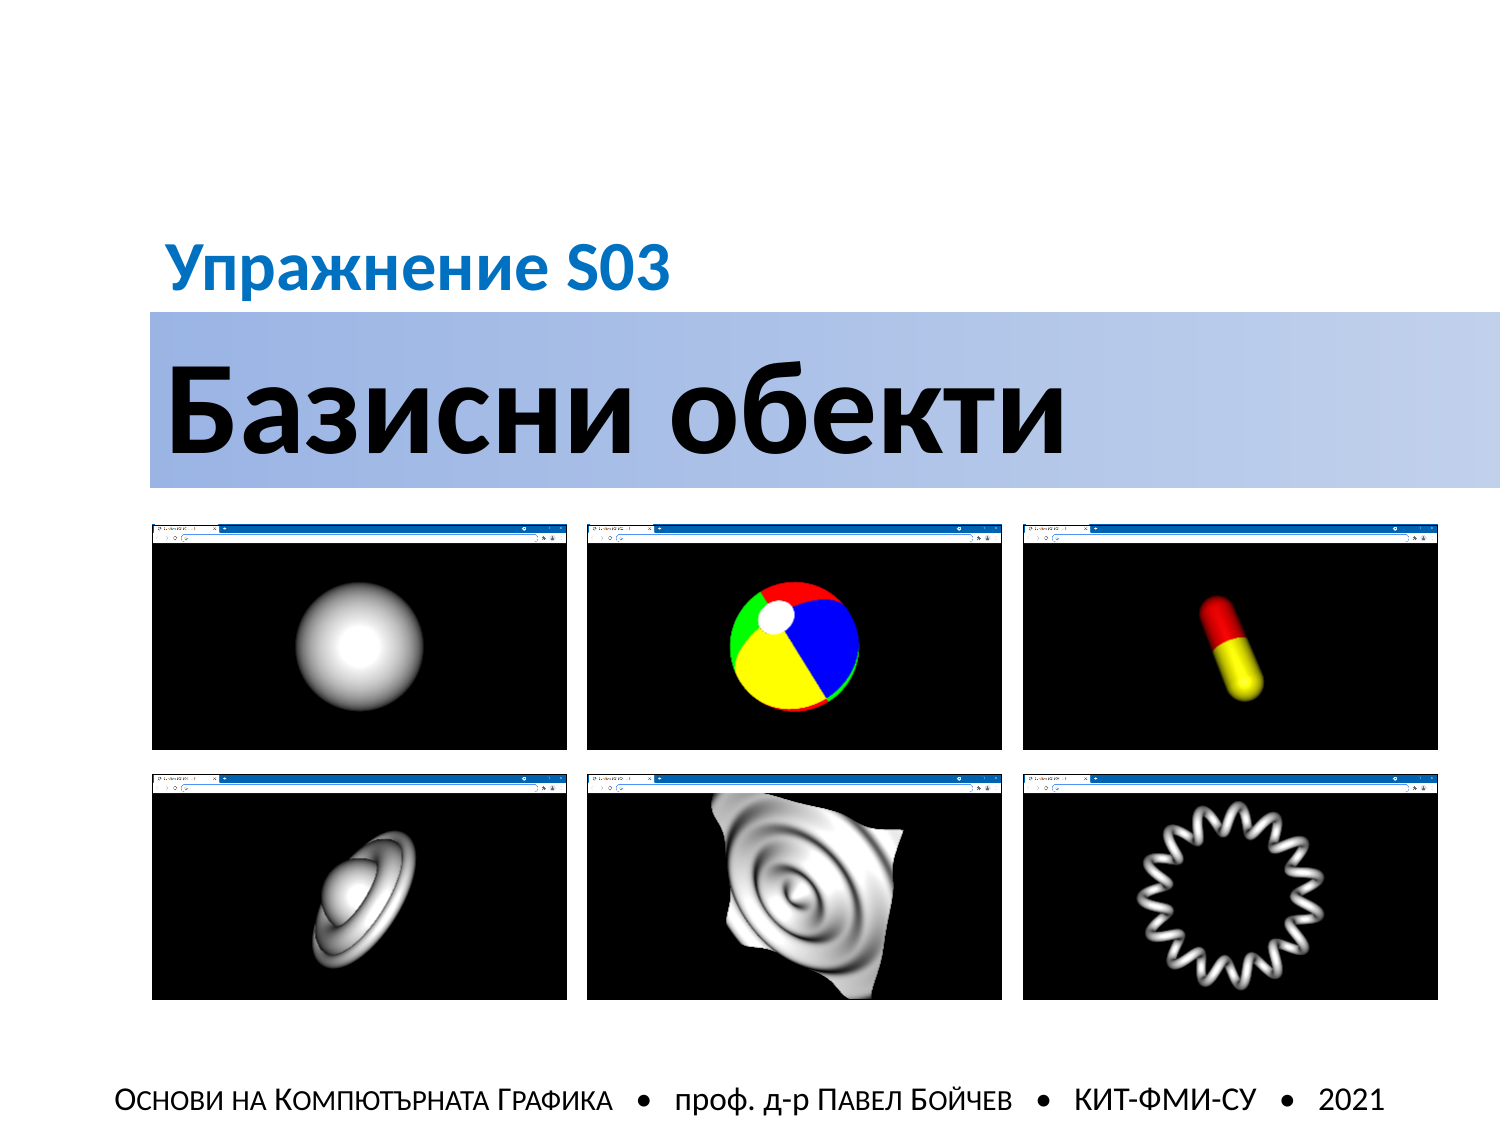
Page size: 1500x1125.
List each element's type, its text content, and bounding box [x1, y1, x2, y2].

picture [1022, 524, 1438, 751]
picture [587, 524, 1003, 751]
picture [1022, 774, 1438, 1001]
list Упражнение S03 [150, 212, 1500, 312]
list Базисни обекти [150, 312, 1500, 488]
picture [151, 524, 567, 751]
picture [151, 774, 567, 1001]
picture [587, 774, 1003, 1001]
